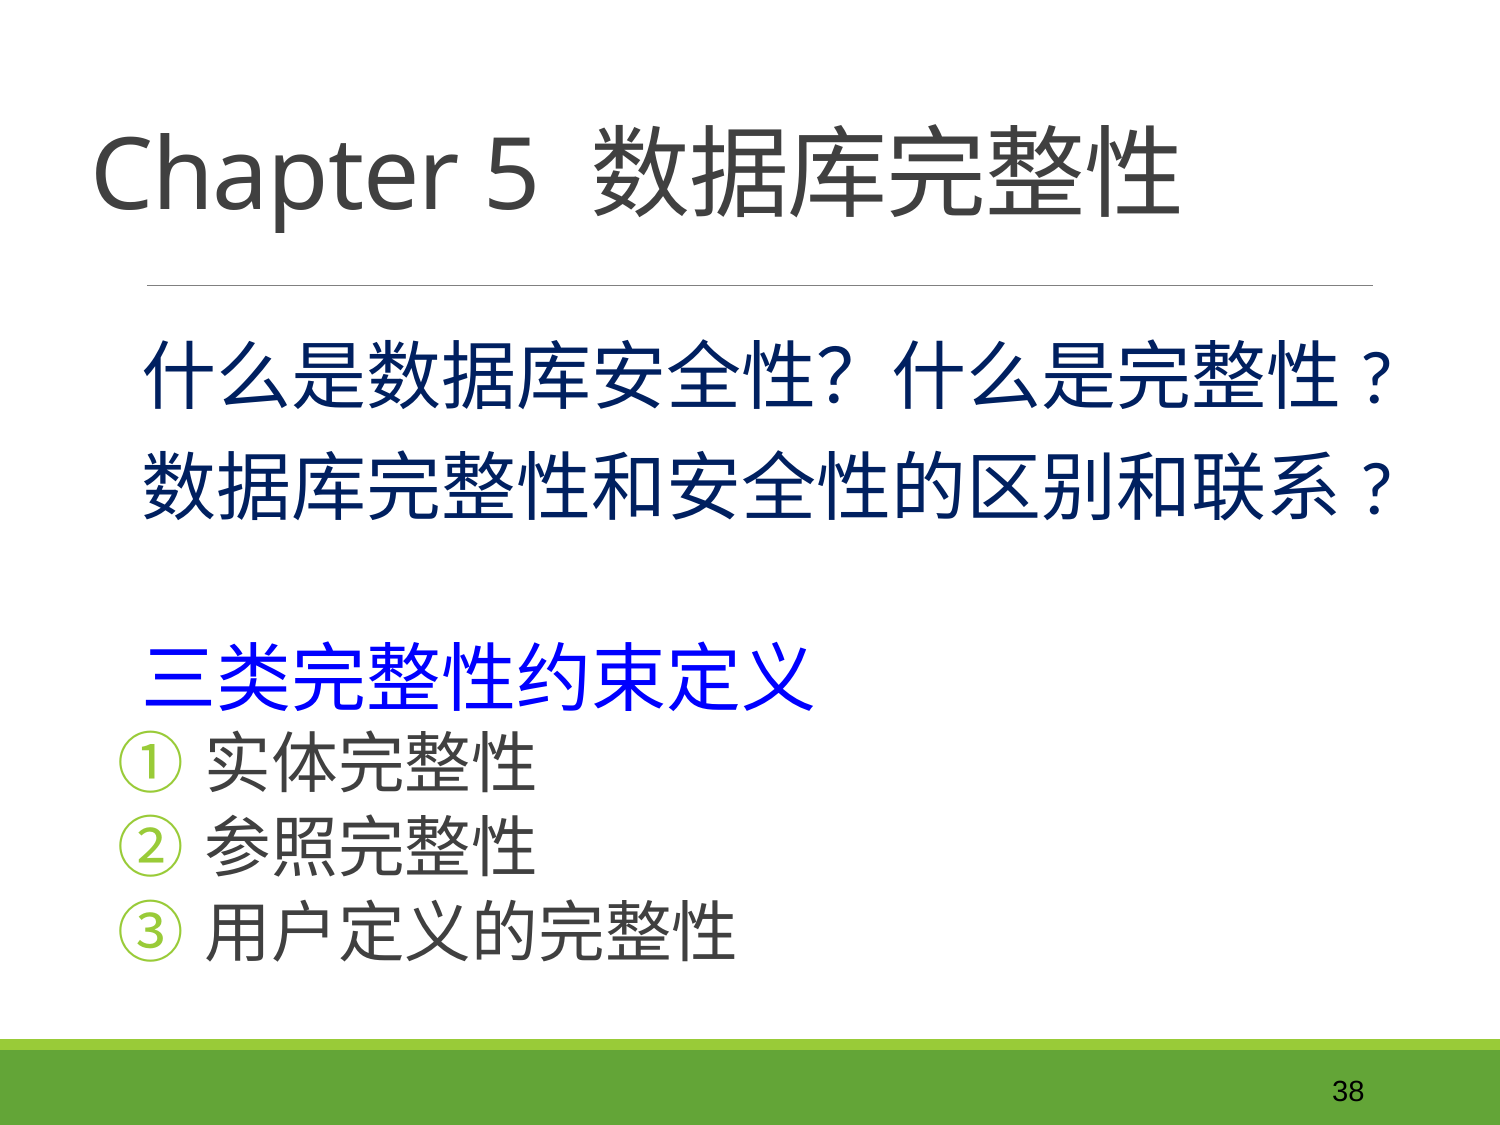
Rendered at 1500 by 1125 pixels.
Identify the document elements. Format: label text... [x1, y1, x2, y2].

list 什么是数据库安全性？什么是完整性? 数据库完整性和安全性的区别和联系? 三类完整性约束定义 实体完整性 参照完整性 用户定义的完整性 [41, 331, 1380, 1125]
slide_number 38 [1218, 1059, 1380, 1120]
title Chapter 5 数据库完整性 [75, 50, 1425, 238]
